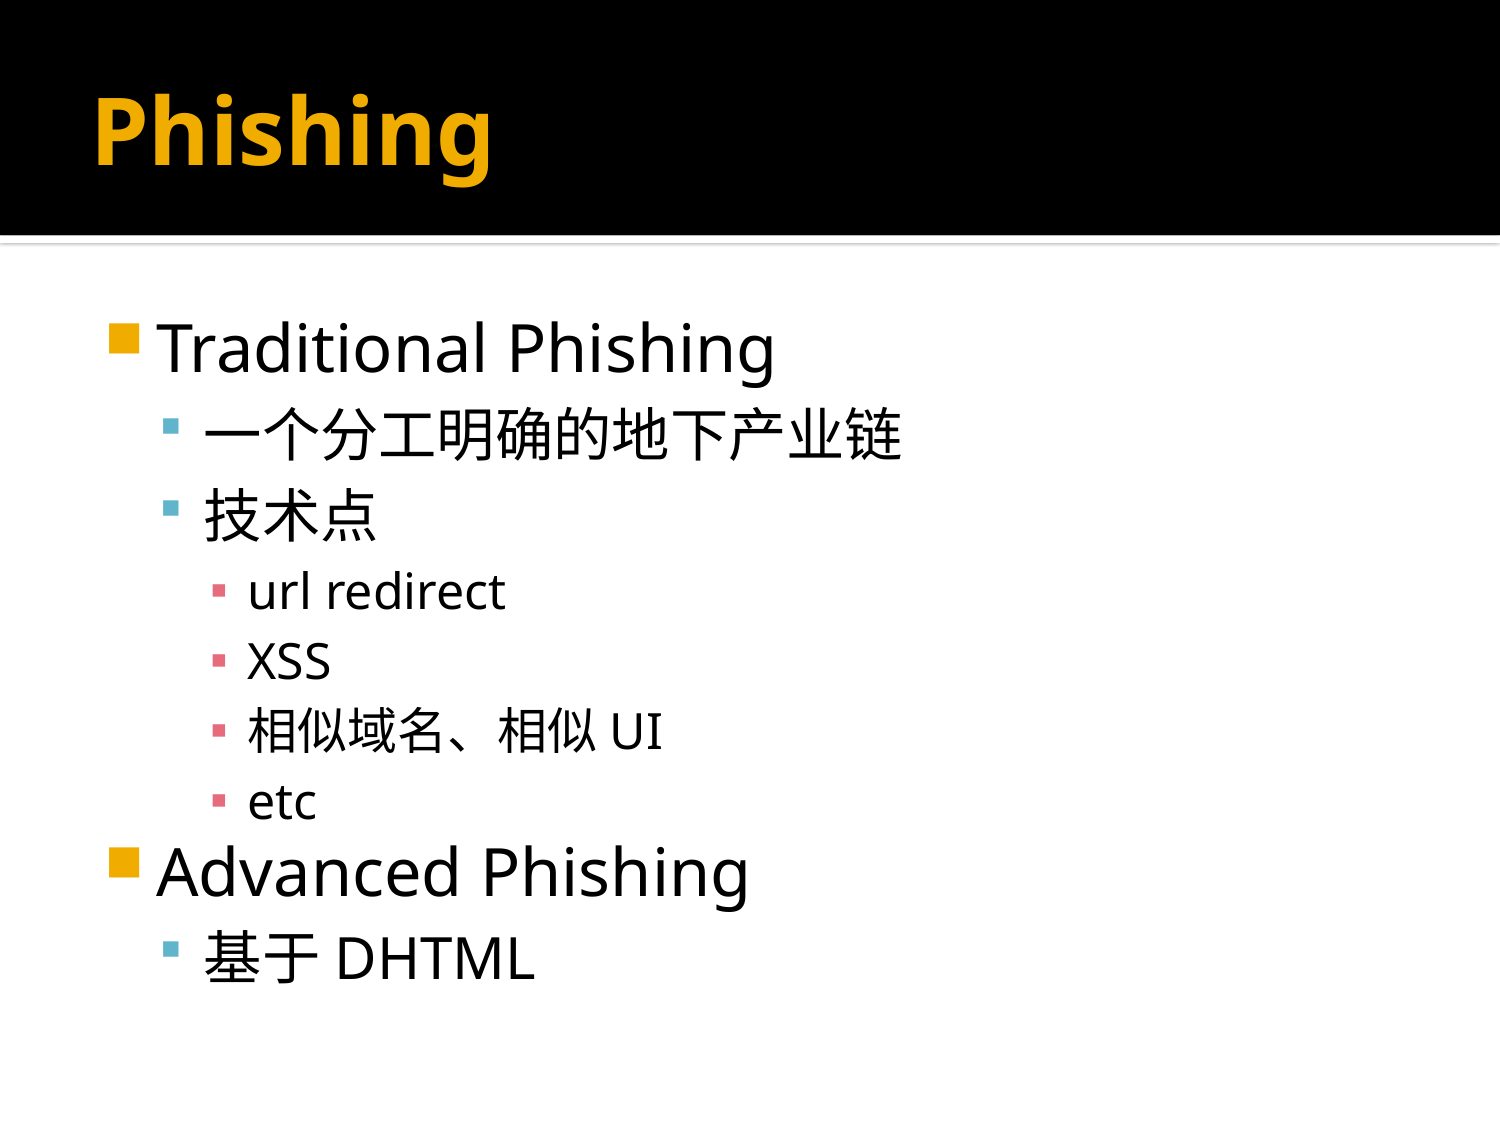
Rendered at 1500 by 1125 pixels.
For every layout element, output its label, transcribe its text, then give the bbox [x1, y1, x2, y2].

list Traditional Phishing 一个分工明确的地下产业链 技术点 url redirect XSS 相似域名、相似UI etc Advanced Phishing 基于DHTML [75, 291, 1425, 1050]
title Phishing [75, 25, 1425, 231]
